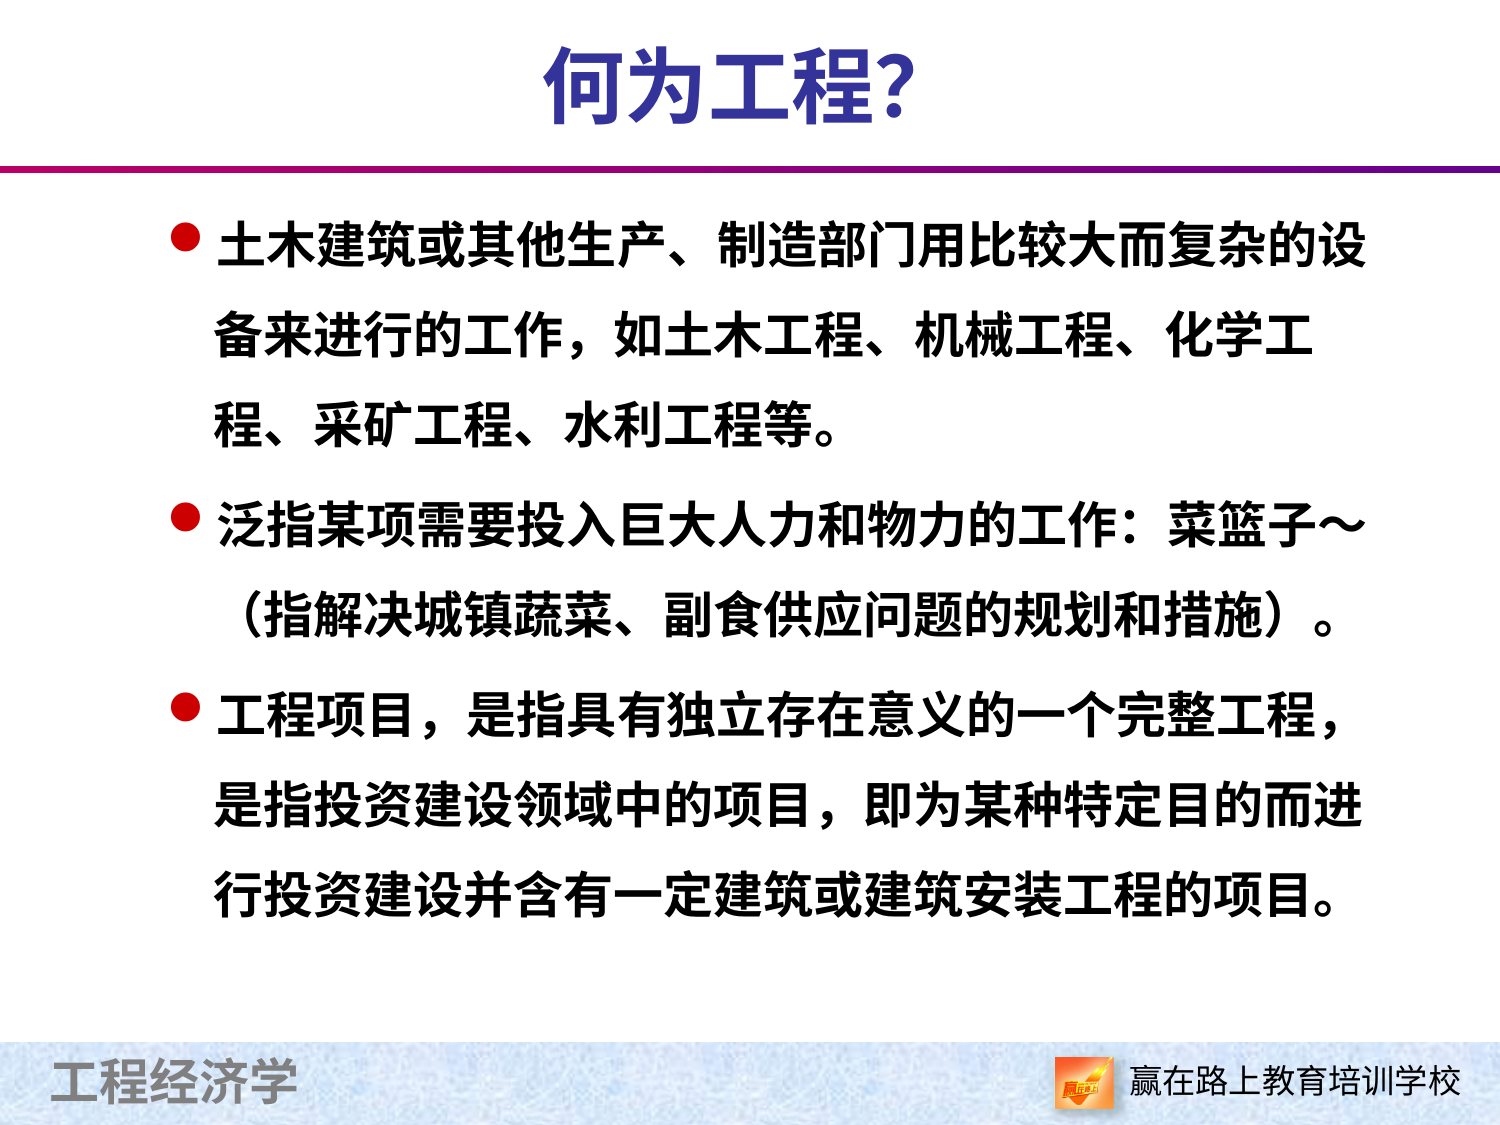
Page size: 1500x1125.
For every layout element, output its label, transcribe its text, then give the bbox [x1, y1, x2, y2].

picture [0, 1042, 1500, 1125]
title 何为工程？ [76, 7, 1424, 162]
list 土木建筑或其他生产、制造部门用比较大而复杂的设备来进行的工作，如土木工程、机械工程、化学工程、采矿工程、水利工程等。 泛指某项需要投入巨大人力和物力的工作：菜篮子～（指解决城镇蔬菜、副食供应问题的规划和措施）。 工程项目，是指具有独立存在意义的一个完整工程，是指投资建设领域中的项目，即为某种特定目的而进行投资建设并含有一定建筑或建筑安装工程的项目。 [76, 175, 1428, 1032]
